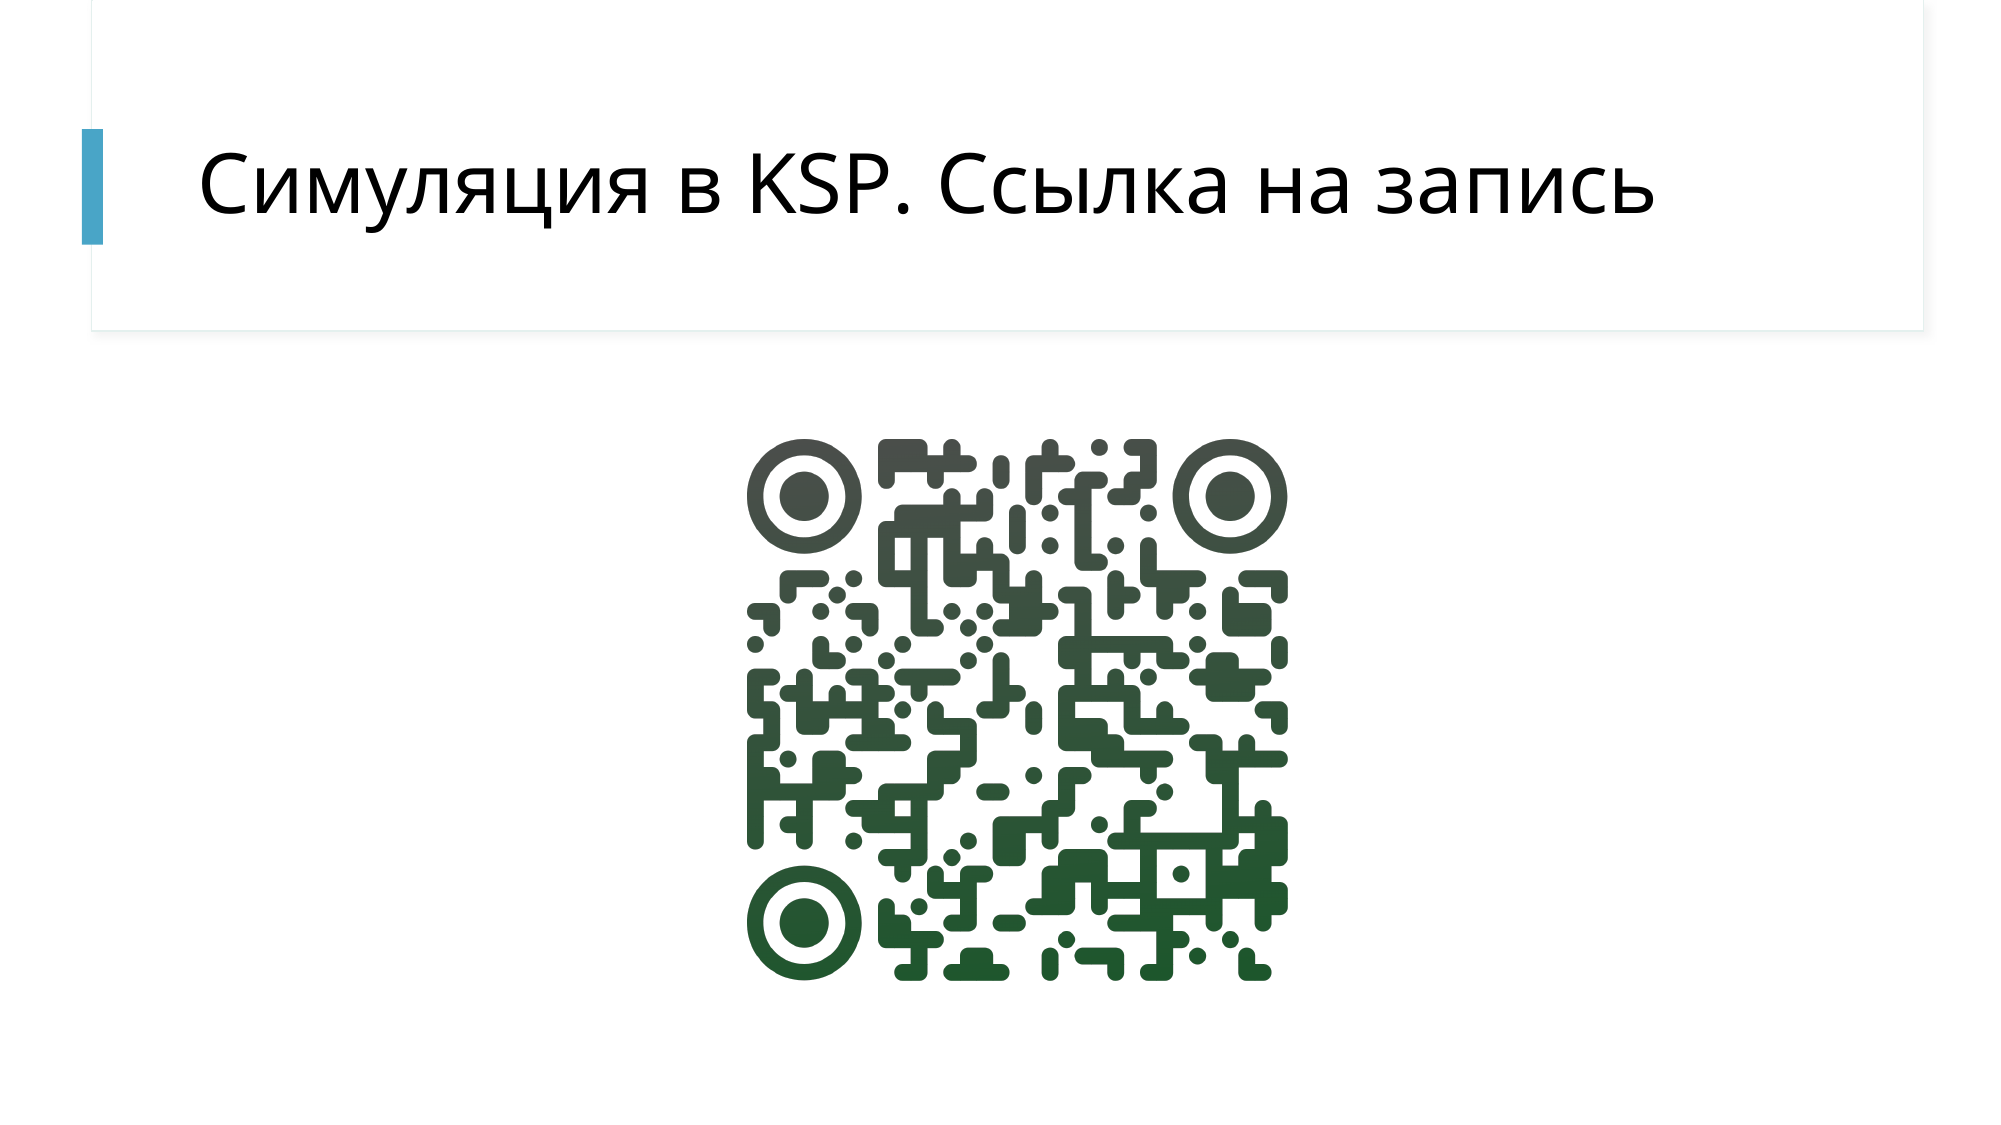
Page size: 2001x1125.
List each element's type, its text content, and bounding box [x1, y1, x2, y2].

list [714, 406, 1320, 1013]
title Симуляция в KSP. Ссылка на запись [183, 90, 1851, 284]
